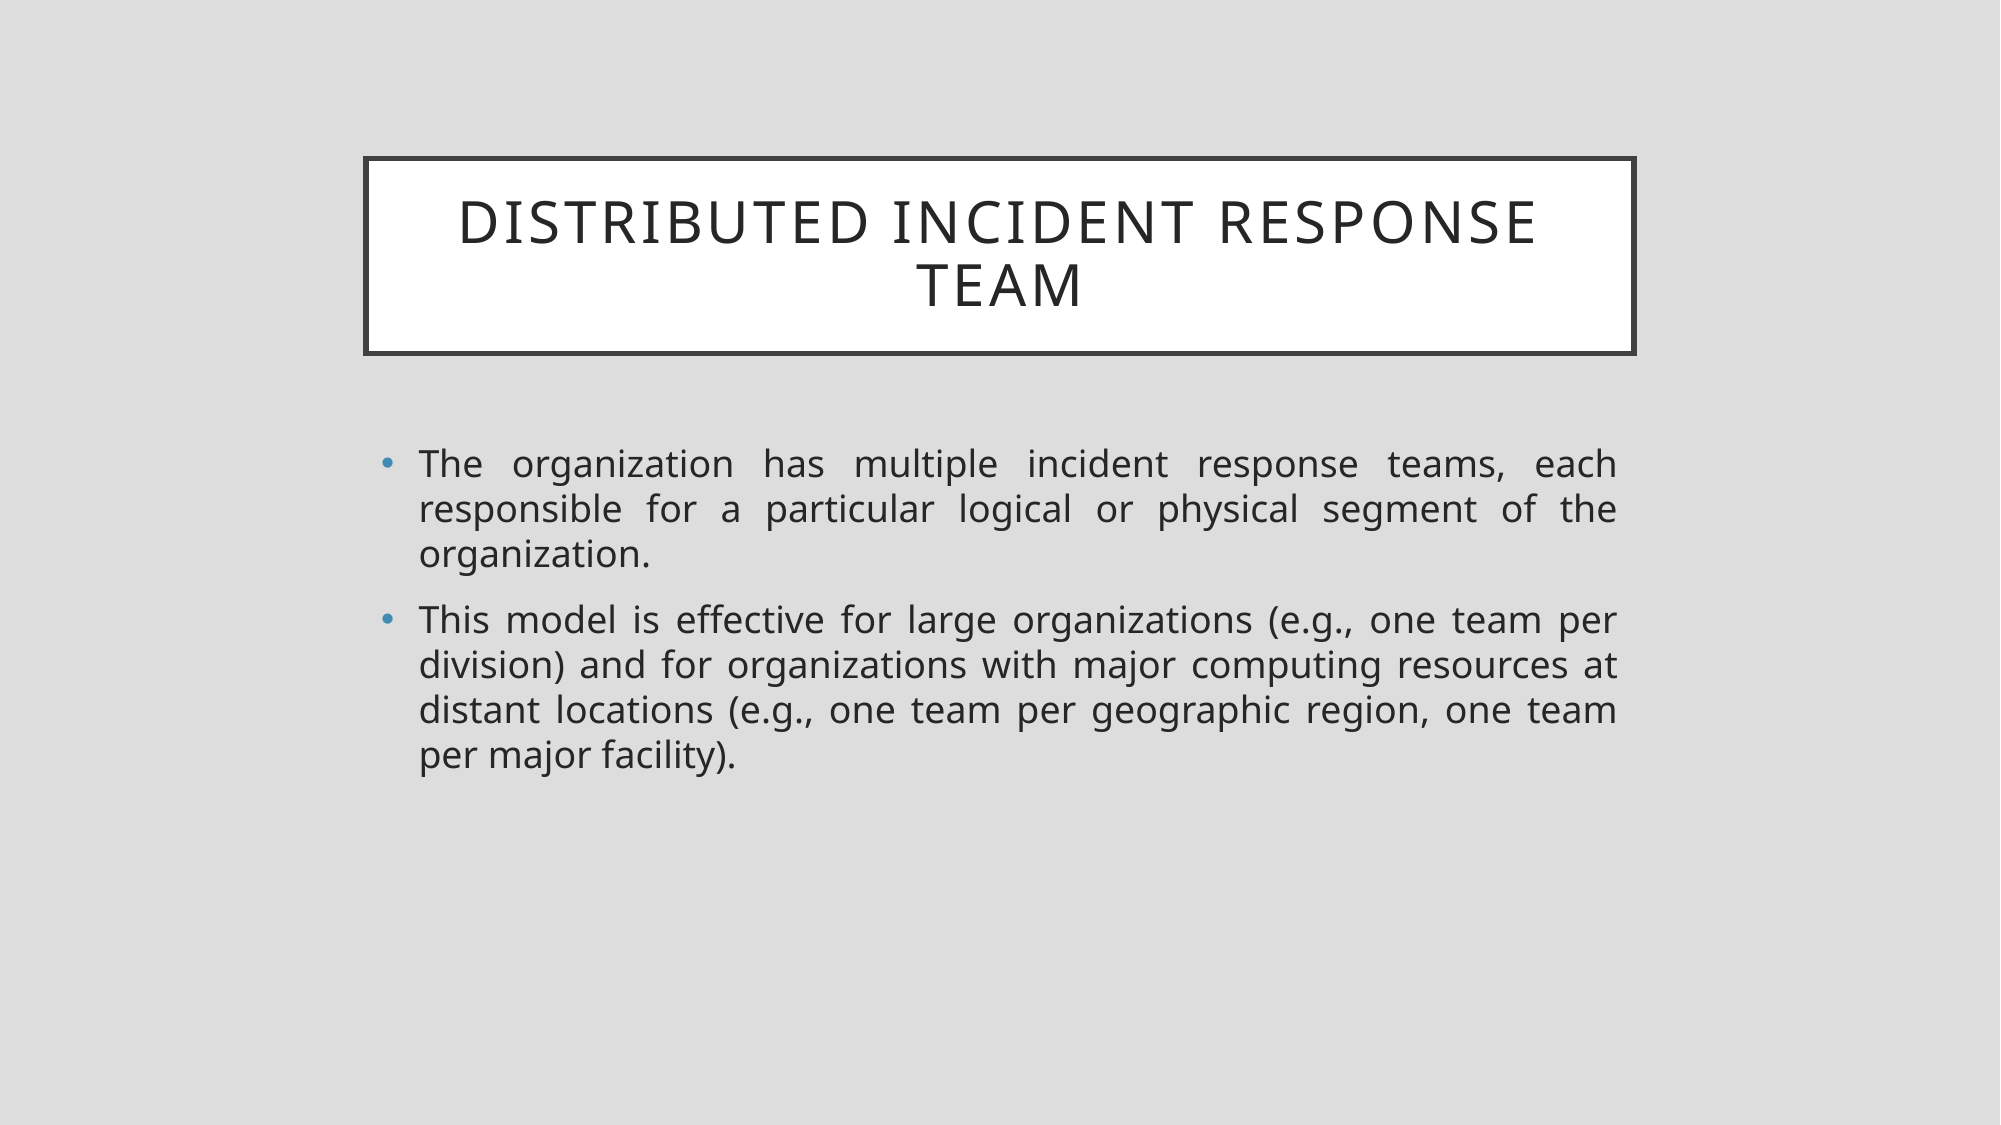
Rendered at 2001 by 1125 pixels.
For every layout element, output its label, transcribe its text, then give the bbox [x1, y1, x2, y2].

list The organization has multiple incident response teams, each responsible for a particular logical or physical segment of the organization. This model is effective for large organizations (e.g., one team per division) and for organizations with major computing resources at distant locations (e.g., one team per geographic region, one team per major facility). [366, 432, 1634, 942]
title Distributed Incident Response Team [363, 156, 1637, 356]
